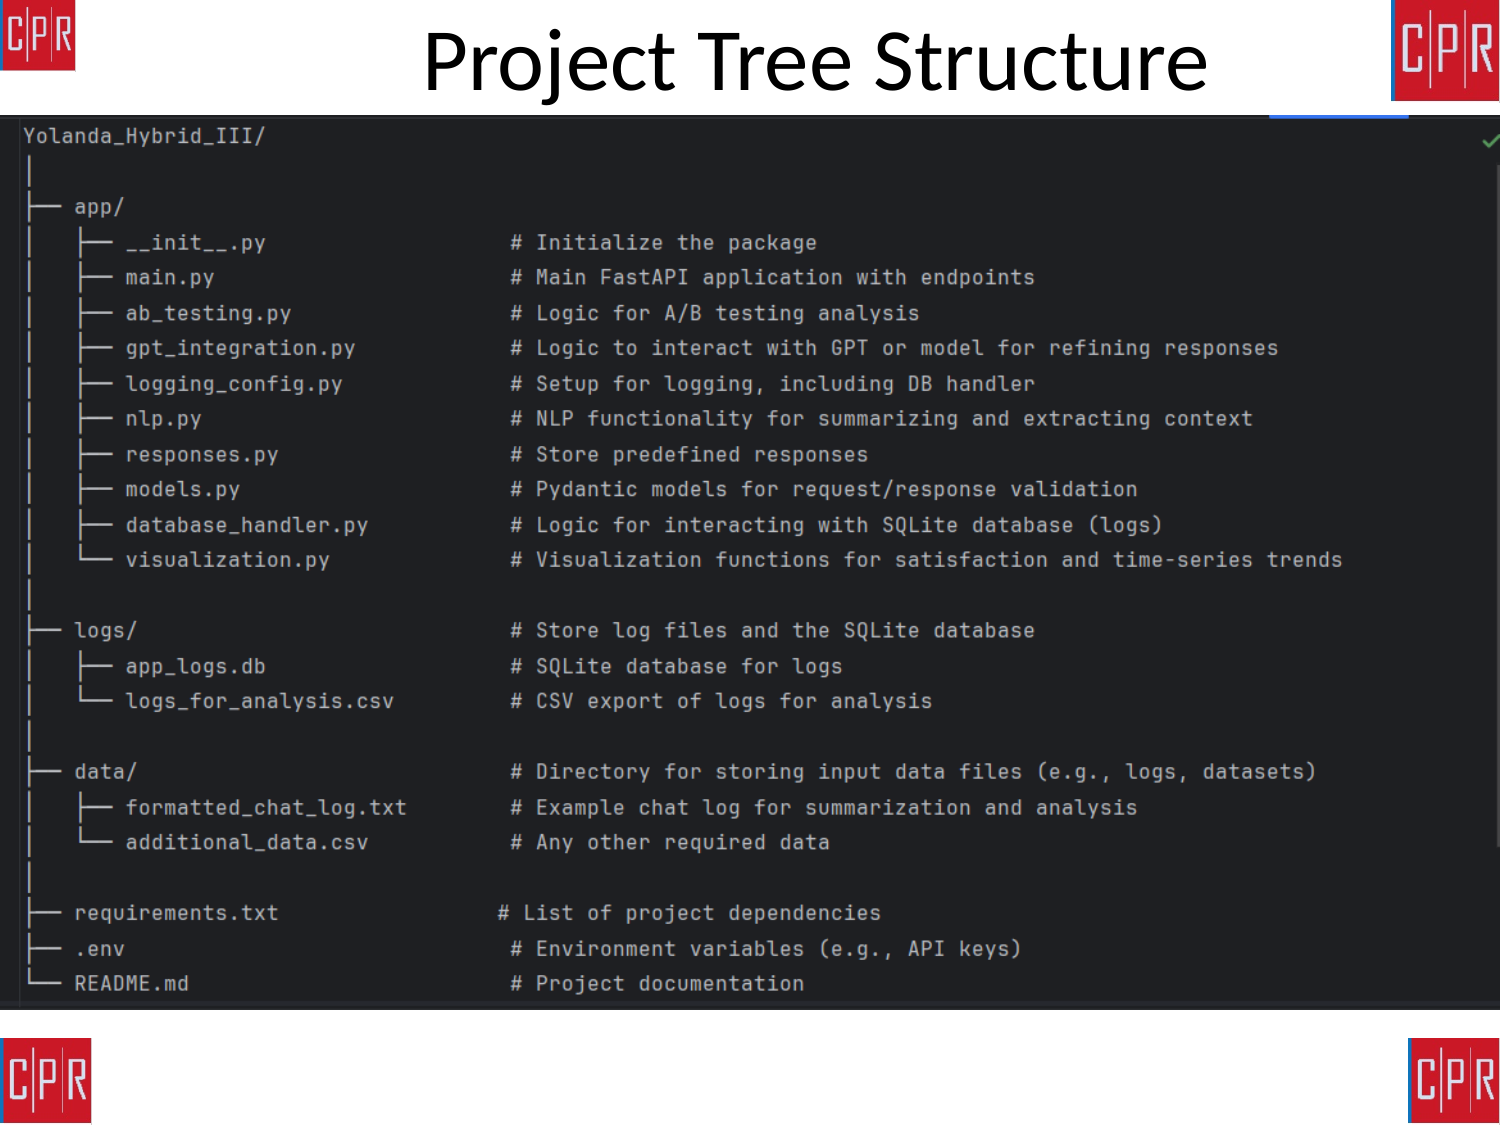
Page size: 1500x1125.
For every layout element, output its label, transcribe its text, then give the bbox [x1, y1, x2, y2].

title Project Tree Structure [282, 0, 1351, 115]
picture [1408, 1037, 1500, 1125]
picture [0, 115, 1500, 1010]
picture [0, 0, 76, 73]
picture [1391, 0, 1500, 103]
picture [0, 1037, 92, 1125]
